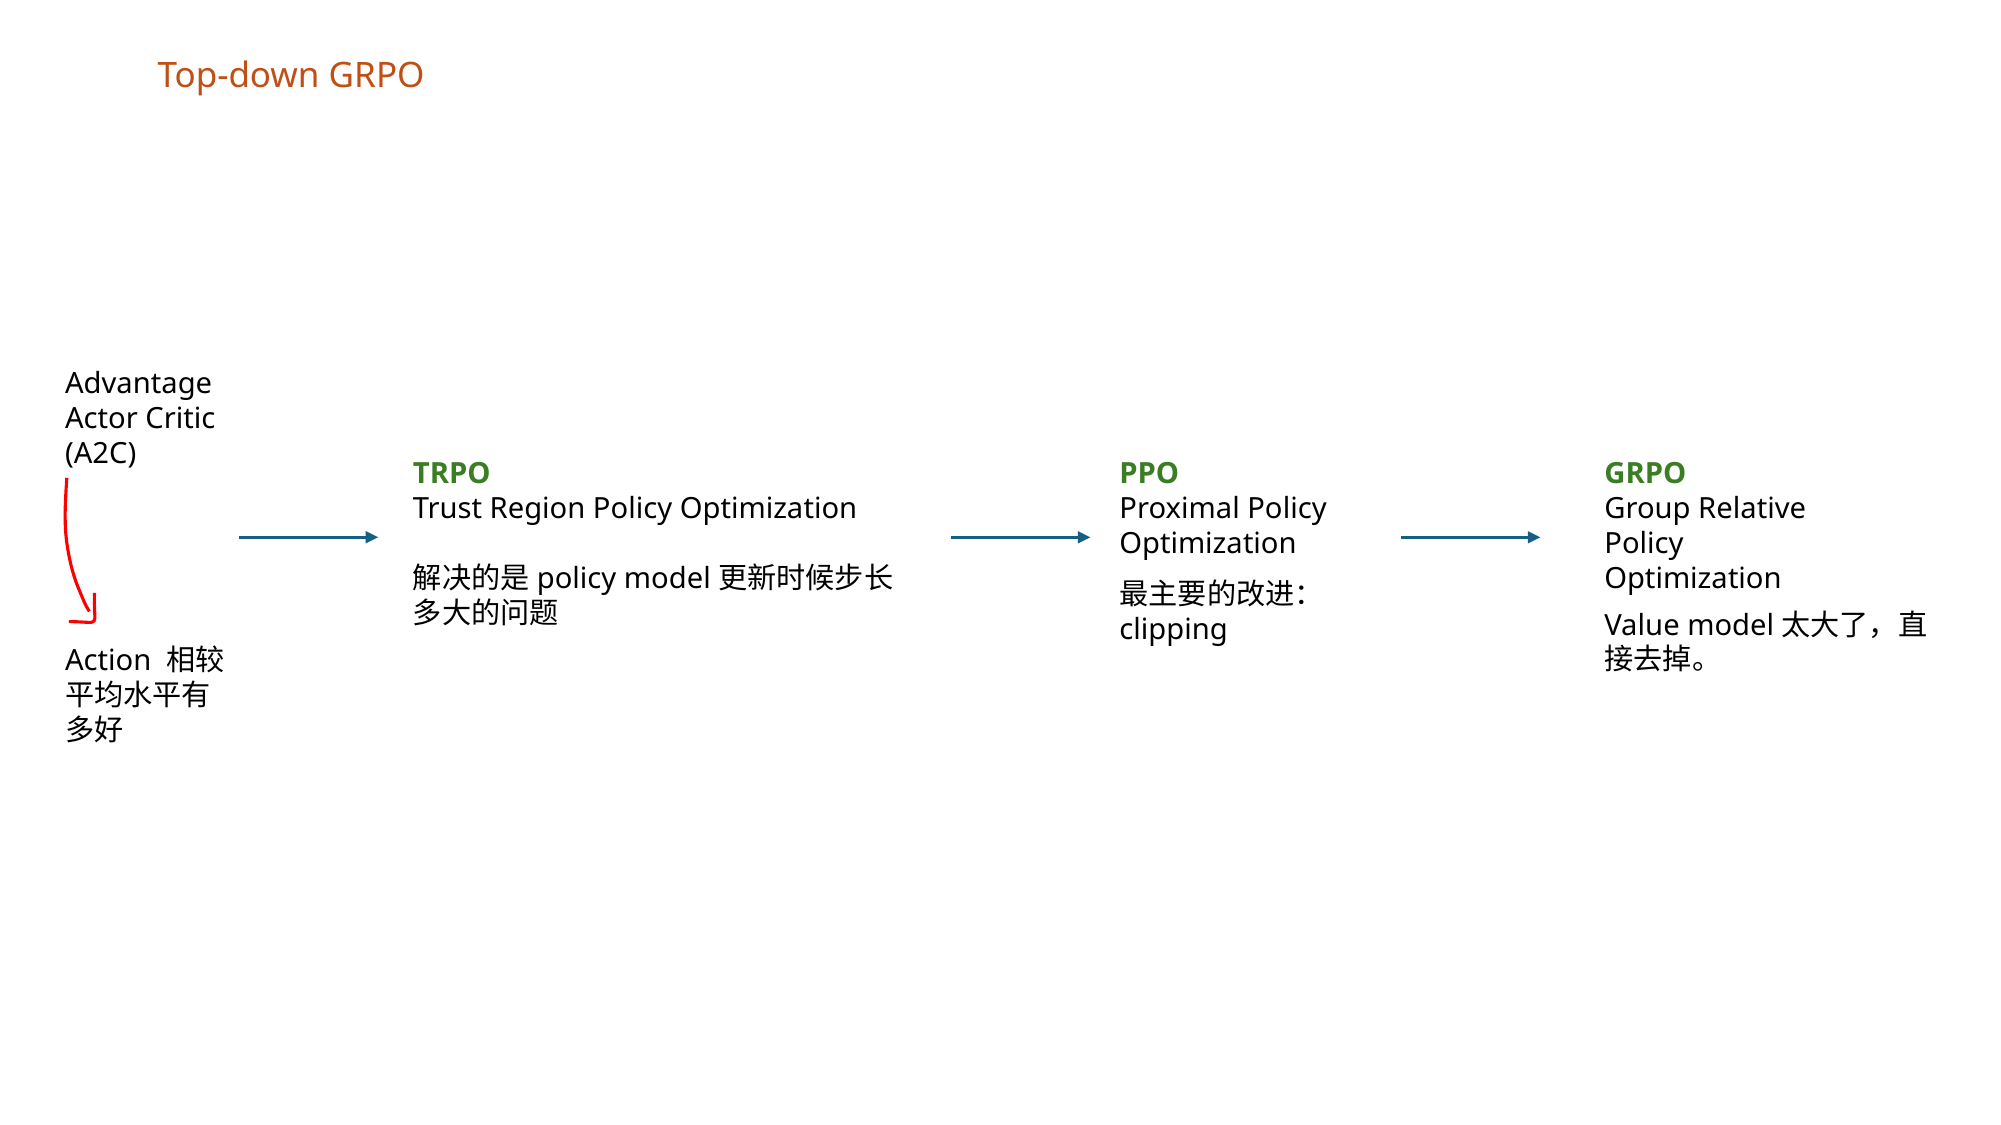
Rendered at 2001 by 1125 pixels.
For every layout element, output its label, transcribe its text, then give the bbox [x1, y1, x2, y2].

text_box 最主要的改进：clipping [1104, 567, 1445, 653]
text_box Advantage Actor Critic (A2C) [50, 356, 253, 477]
text_box Value model太大了，直接去掉。 [1589, 598, 1944, 684]
text_box PPO Proximal Policy Optimization [1104, 446, 1402, 567]
title Top-down GRPO [0, 49, 786, 103]
text_box Action 相较平均水平有多好 [50, 633, 253, 754]
text_box [68, 592, 97, 624]
text_box GRPO Group Relative Policy Optimization [1589, 446, 1875, 598]
text_box TRPO Trust Region Policy Optimization 解决的是policy model更新时候步长多大的问题 [398, 446, 931, 812]
text_box [63, 477, 88, 604]
